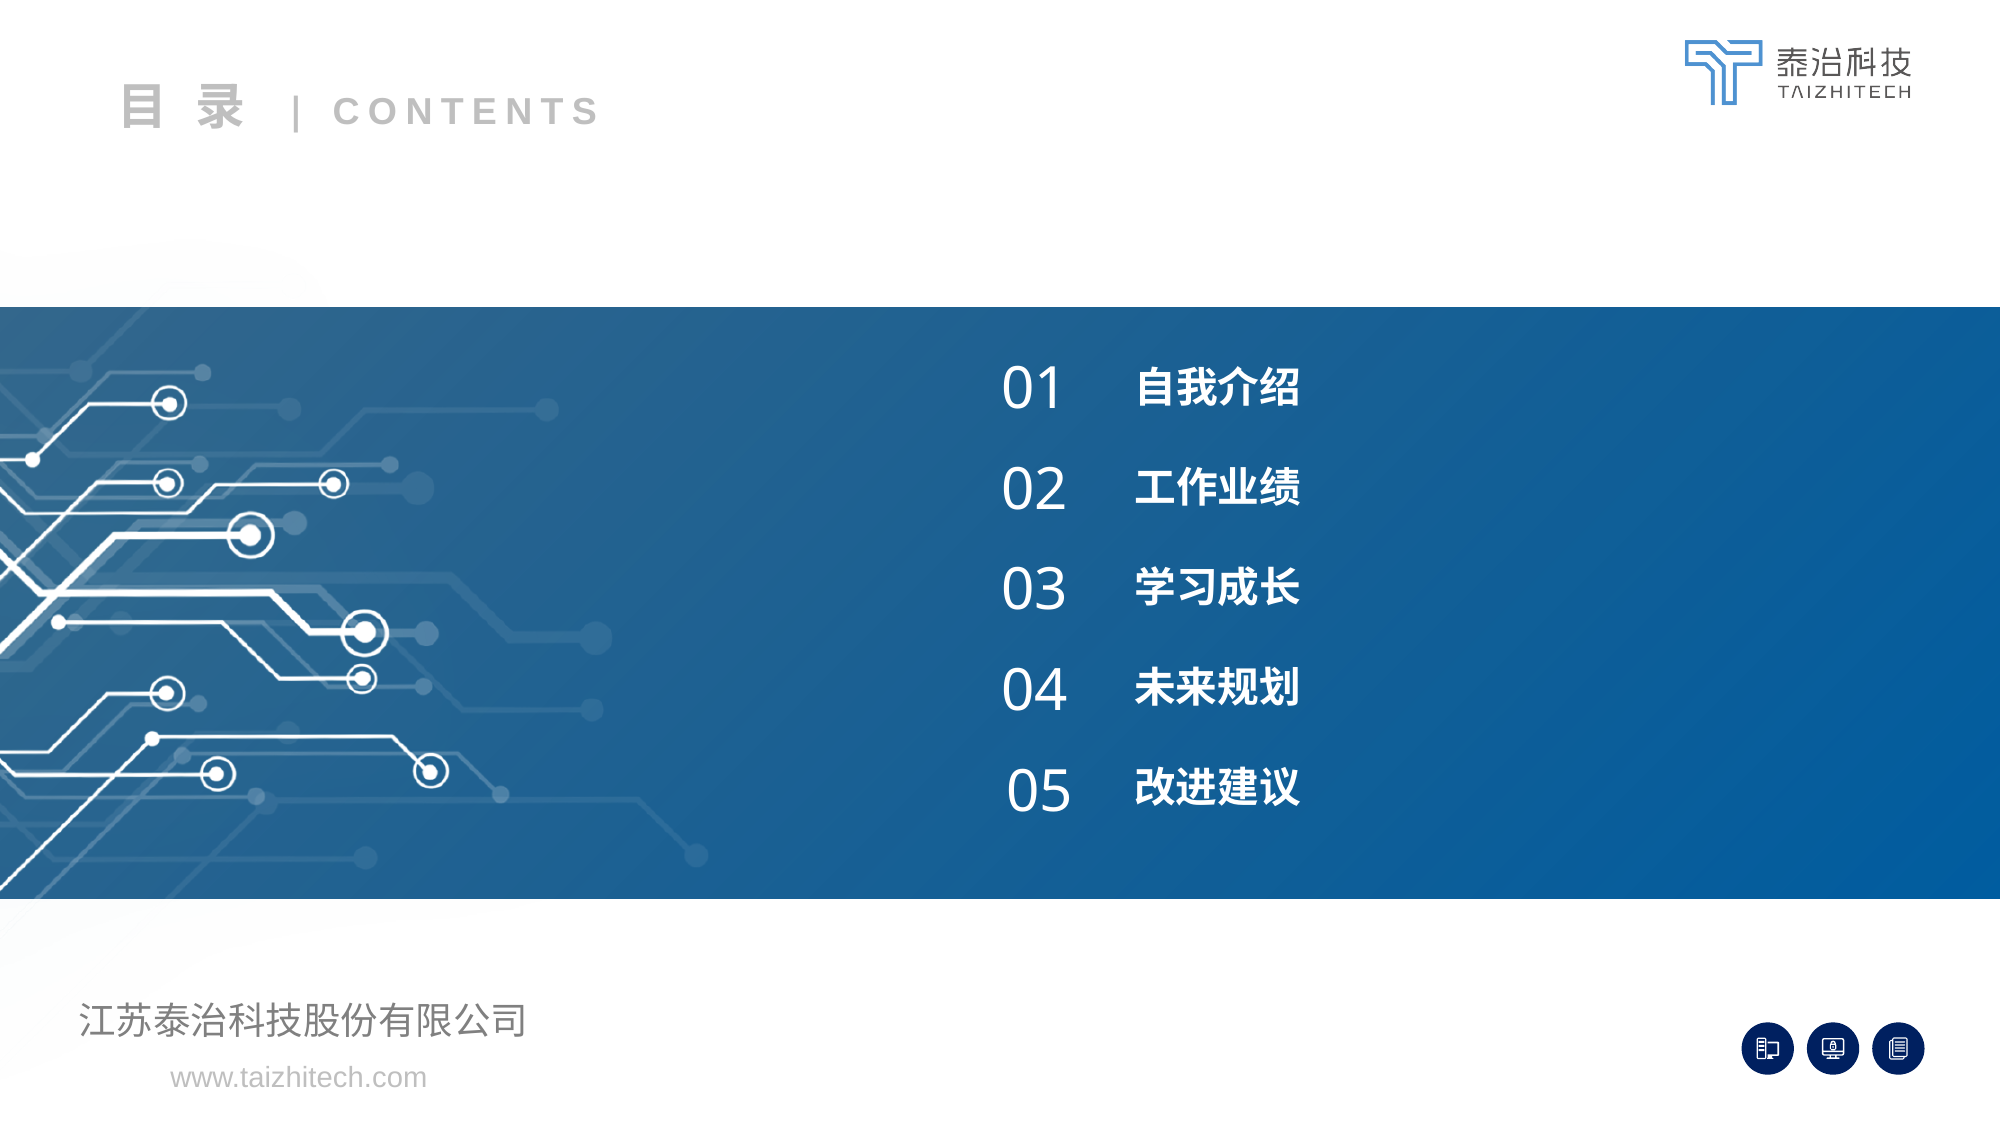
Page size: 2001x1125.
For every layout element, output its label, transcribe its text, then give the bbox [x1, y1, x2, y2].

picture [352, 1073, 359, 1080]
text_box 改进建议 [1119, 753, 1346, 819]
picture [290, 1073, 297, 1080]
text_box 工作业绩 [1119, 453, 1333, 519]
text_box 02 [980, 443, 1089, 529]
picture [390, 1073, 398, 1080]
picture [0, 239, 709, 1080]
picture [320, 1073, 328, 1078]
picture [408, 1073, 414, 1080]
text_box 未来规划 [1119, 653, 1339, 719]
text_box 05 [980, 745, 1100, 830]
text_box 01 [980, 343, 1089, 428]
text_box 04 [980, 644, 1089, 730]
text_box 学习成长 [1119, 553, 1337, 619]
picture [1648, 9, 1944, 136]
text_box 自我介绍 [1119, 353, 1358, 419]
text_box 03 [980, 544, 1089, 629]
